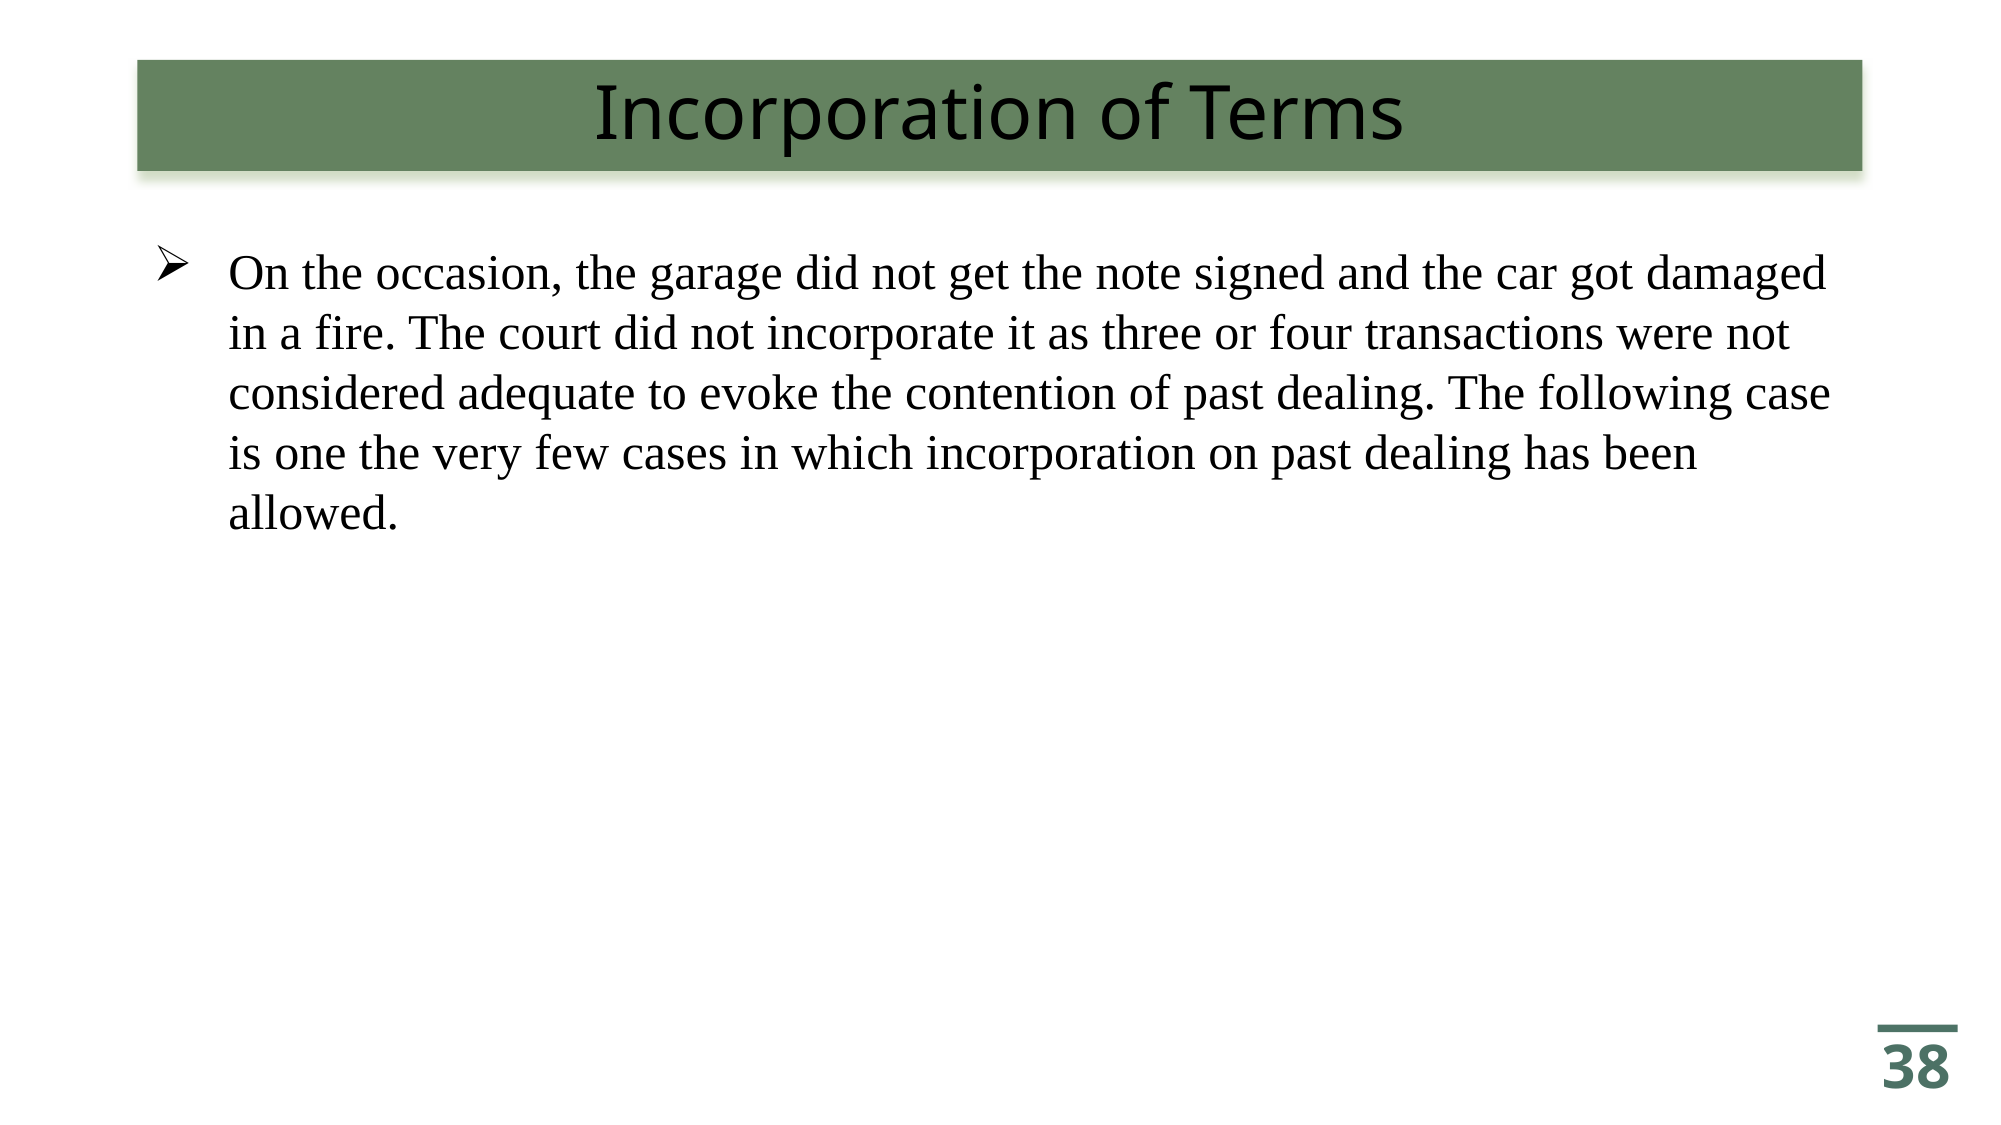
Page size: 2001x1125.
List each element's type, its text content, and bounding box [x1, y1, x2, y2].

slide_number 38 [1861, 1013, 1972, 1125]
title Incorporation of Terms [137, 59, 1863, 171]
text_box On the occasion, the garage did not get the note signed and the car got damaged in a fire. The court did not incorporate it as three or four transactions were not considered adequate to evoke the contention of past dealing. The following case is one the very few cases in which incorporation on past dealing has been allowed. [138, 232, 1863, 547]
